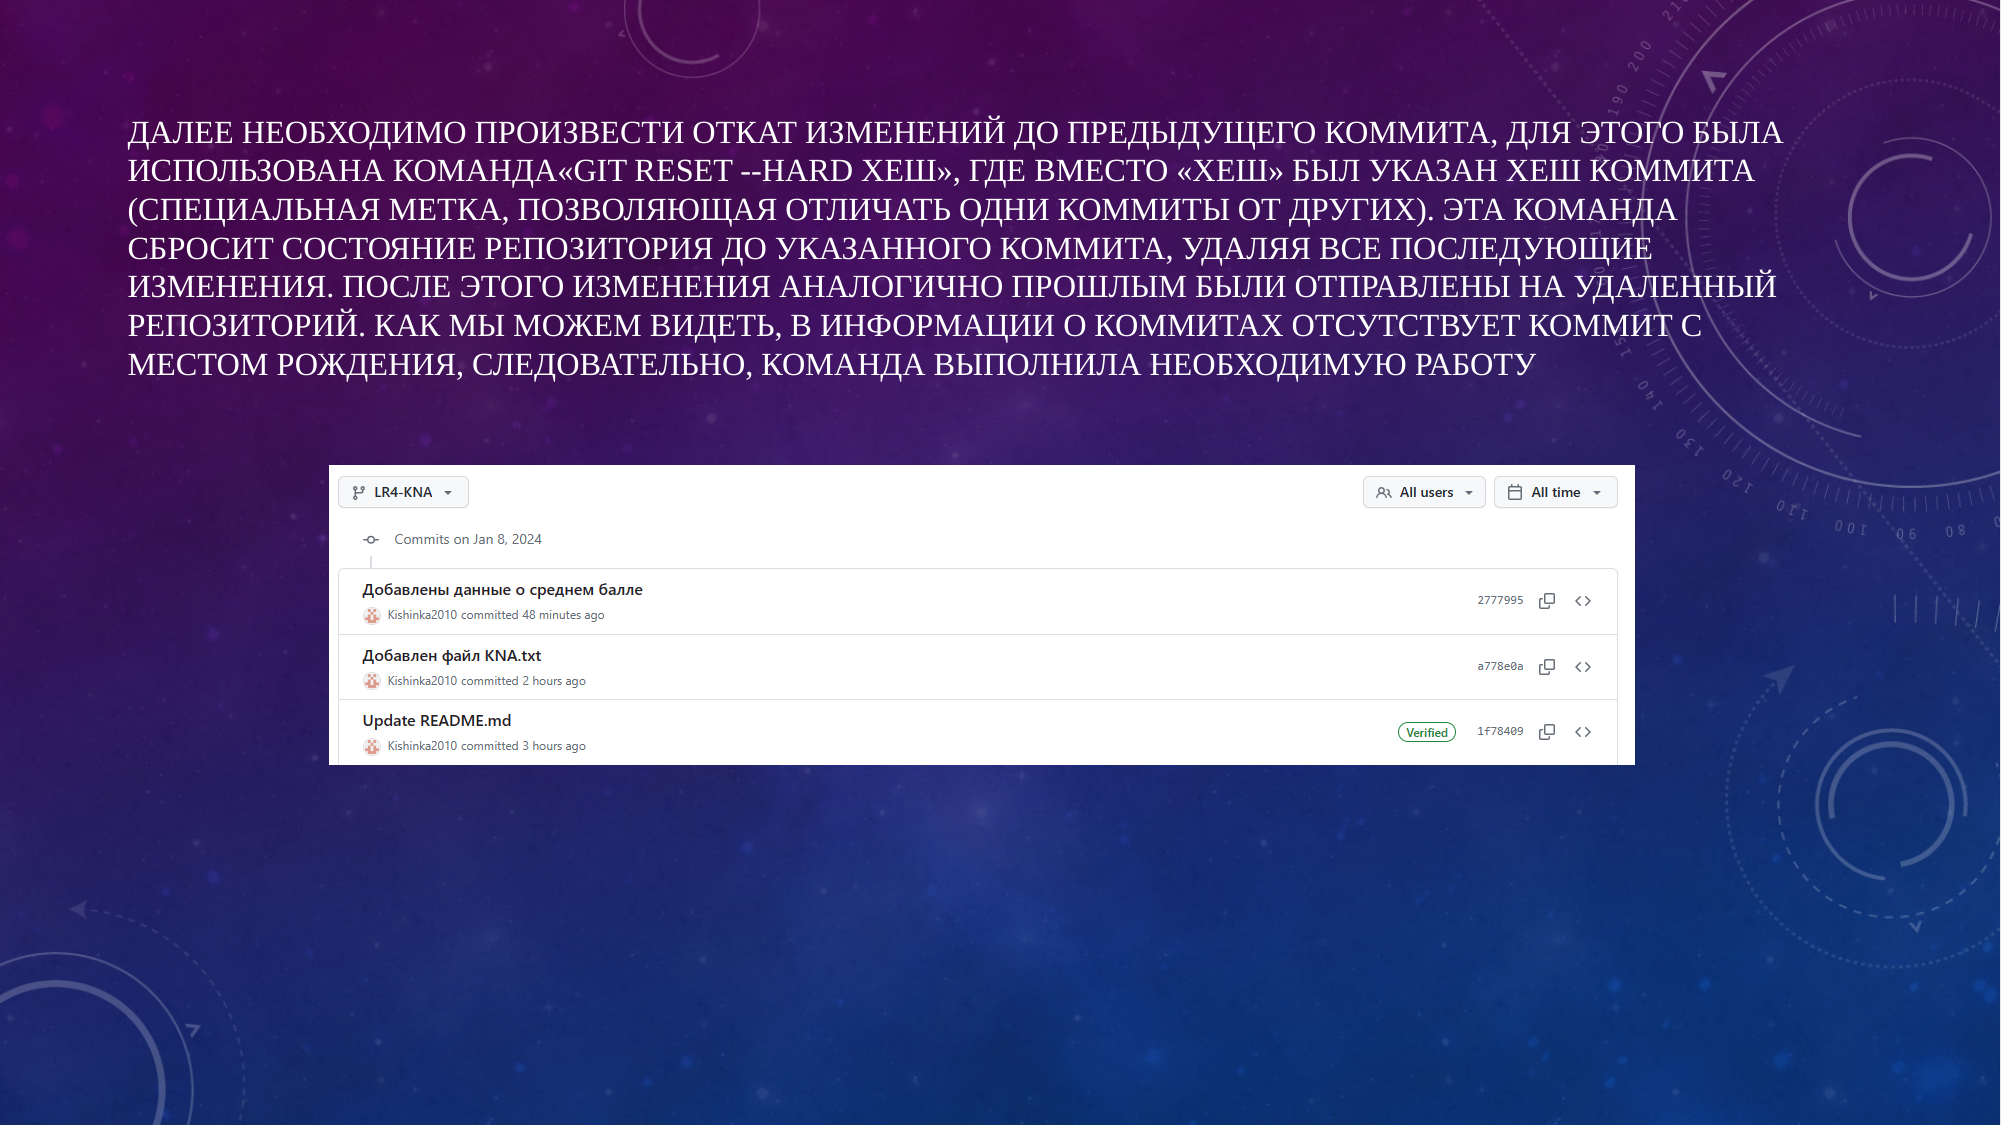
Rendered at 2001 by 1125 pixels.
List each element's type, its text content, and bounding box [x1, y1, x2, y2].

title Далее необходимо произвести откат изменений до предыдущего коммита, для этого была использована команда«git reset --hard Хеш», где вместо «Хеш» был указан хеш коммита (специальная метка, позволяющая отличать одни коммиты от других). Эта команда сбросит состояние репозитория до указанного коммита, удаляя все последующие изменения. После этого изменения аналогично прошлым были отправлены на удаленный репозиторий. Как мы можем видеть, в информации о коммитах отсутствует коммит с местом рождения, следовательно, команда выполнила необходимую работу [112, 99, 1800, 393]
picture [0, 0, 2001, 1125]
